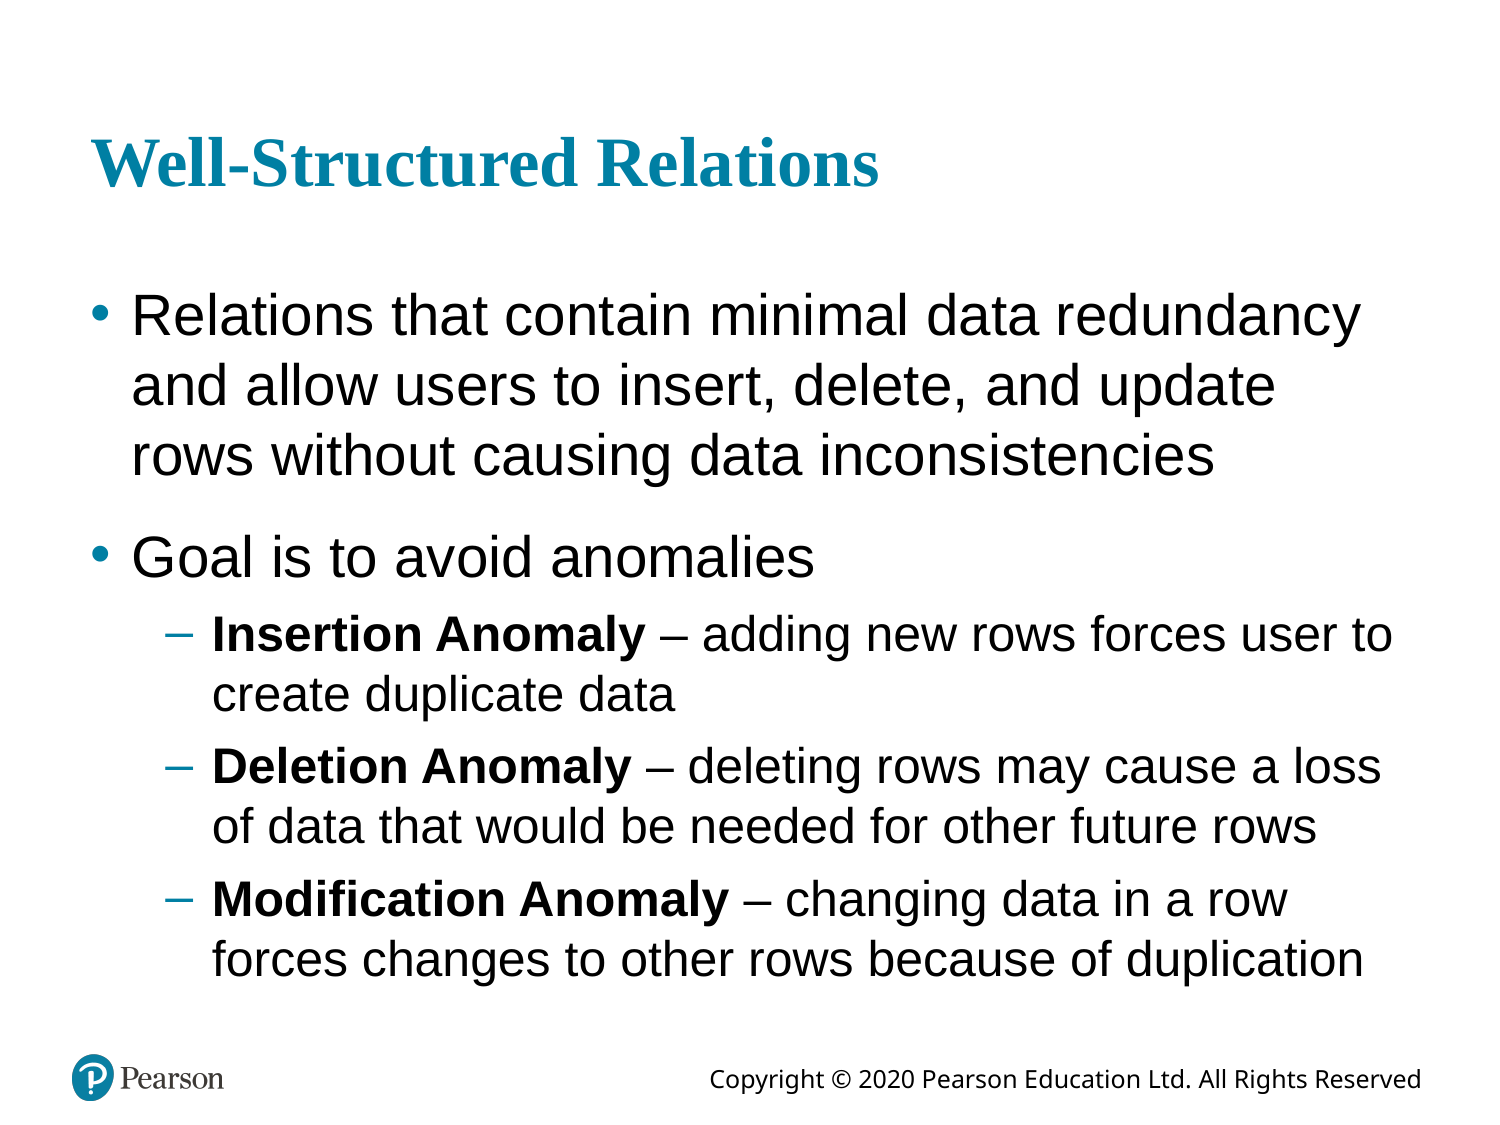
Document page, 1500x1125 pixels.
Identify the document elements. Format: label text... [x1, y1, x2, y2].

picture [98, 1054, 224, 1101]
title Well-Structured Relations [75, 35, 1425, 216]
picture [72, 1054, 88, 1070]
picture [80, 1063, 106, 1088]
picture [72, 1087, 83, 1101]
list Relations that contain minimal data redundancy and allow users to insert, delete, and update rows without causing data inconsistencies Goal is to avoid anomalies Insertion Anomaly – adding new rows forces user to create duplicate data Deletion Anomaly – deleting rows may cause a loss of data that would be needed for other future rows Modification Anomaly – changing data in a row forces changes to other rows because of duplication [75, 262, 1425, 1005]
